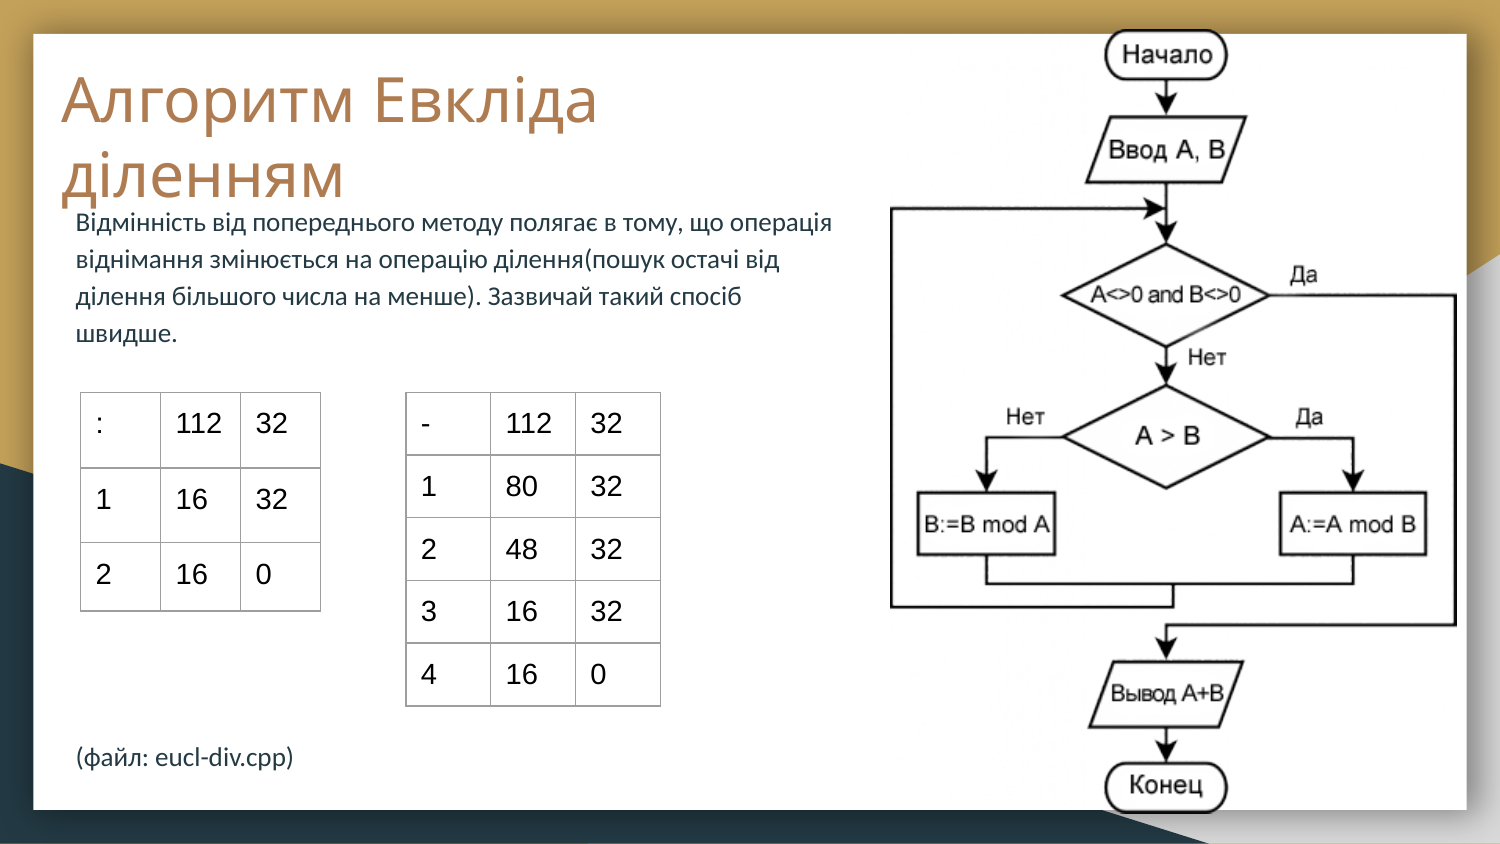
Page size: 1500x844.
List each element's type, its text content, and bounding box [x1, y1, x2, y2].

table_cell 3 [407, 581, 490, 642]
table_cell 4 [407, 644, 490, 705]
table_header 112 [491, 393, 575, 454]
table_cell 0 [576, 644, 660, 705]
table_cell 1 [407, 456, 490, 517]
table_cell 2 [407, 518, 490, 580]
table_cell 32 [576, 581, 660, 642]
table_cell 32 [241, 469, 320, 542]
table_cell 32 [576, 518, 660, 580]
picture [890, 29, 1457, 815]
table_cell 16 [491, 644, 575, 705]
table_cell 32 [576, 456, 660, 517]
table_cell 1 [81, 469, 160, 542]
table_cell 16 [491, 581, 575, 642]
table_header 32 [576, 393, 660, 454]
table_header 112 [161, 393, 240, 467]
table_cell 48 [491, 518, 575, 580]
table_cell 80 [491, 456, 575, 517]
table_header : [81, 393, 160, 467]
table_cell 16 [161, 469, 240, 542]
list Відмінність від попереднього методу полягає в тому, що операція віднімання змінюється на операцію ділення(пошук остачі від ділення більшого числа на менше). Зазвичай такий спосіб швидше. (файл: eucl-div.cpp) [60, 184, 863, 784]
table_cell 16 [161, 543, 240, 610]
title Алгоритм Евкліда діленням [46, 45, 885, 184]
table_cell 2 [81, 543, 160, 610]
table_header - [407, 393, 490, 454]
table_cell 0 [241, 543, 320, 610]
table_header 32 [241, 393, 320, 467]
